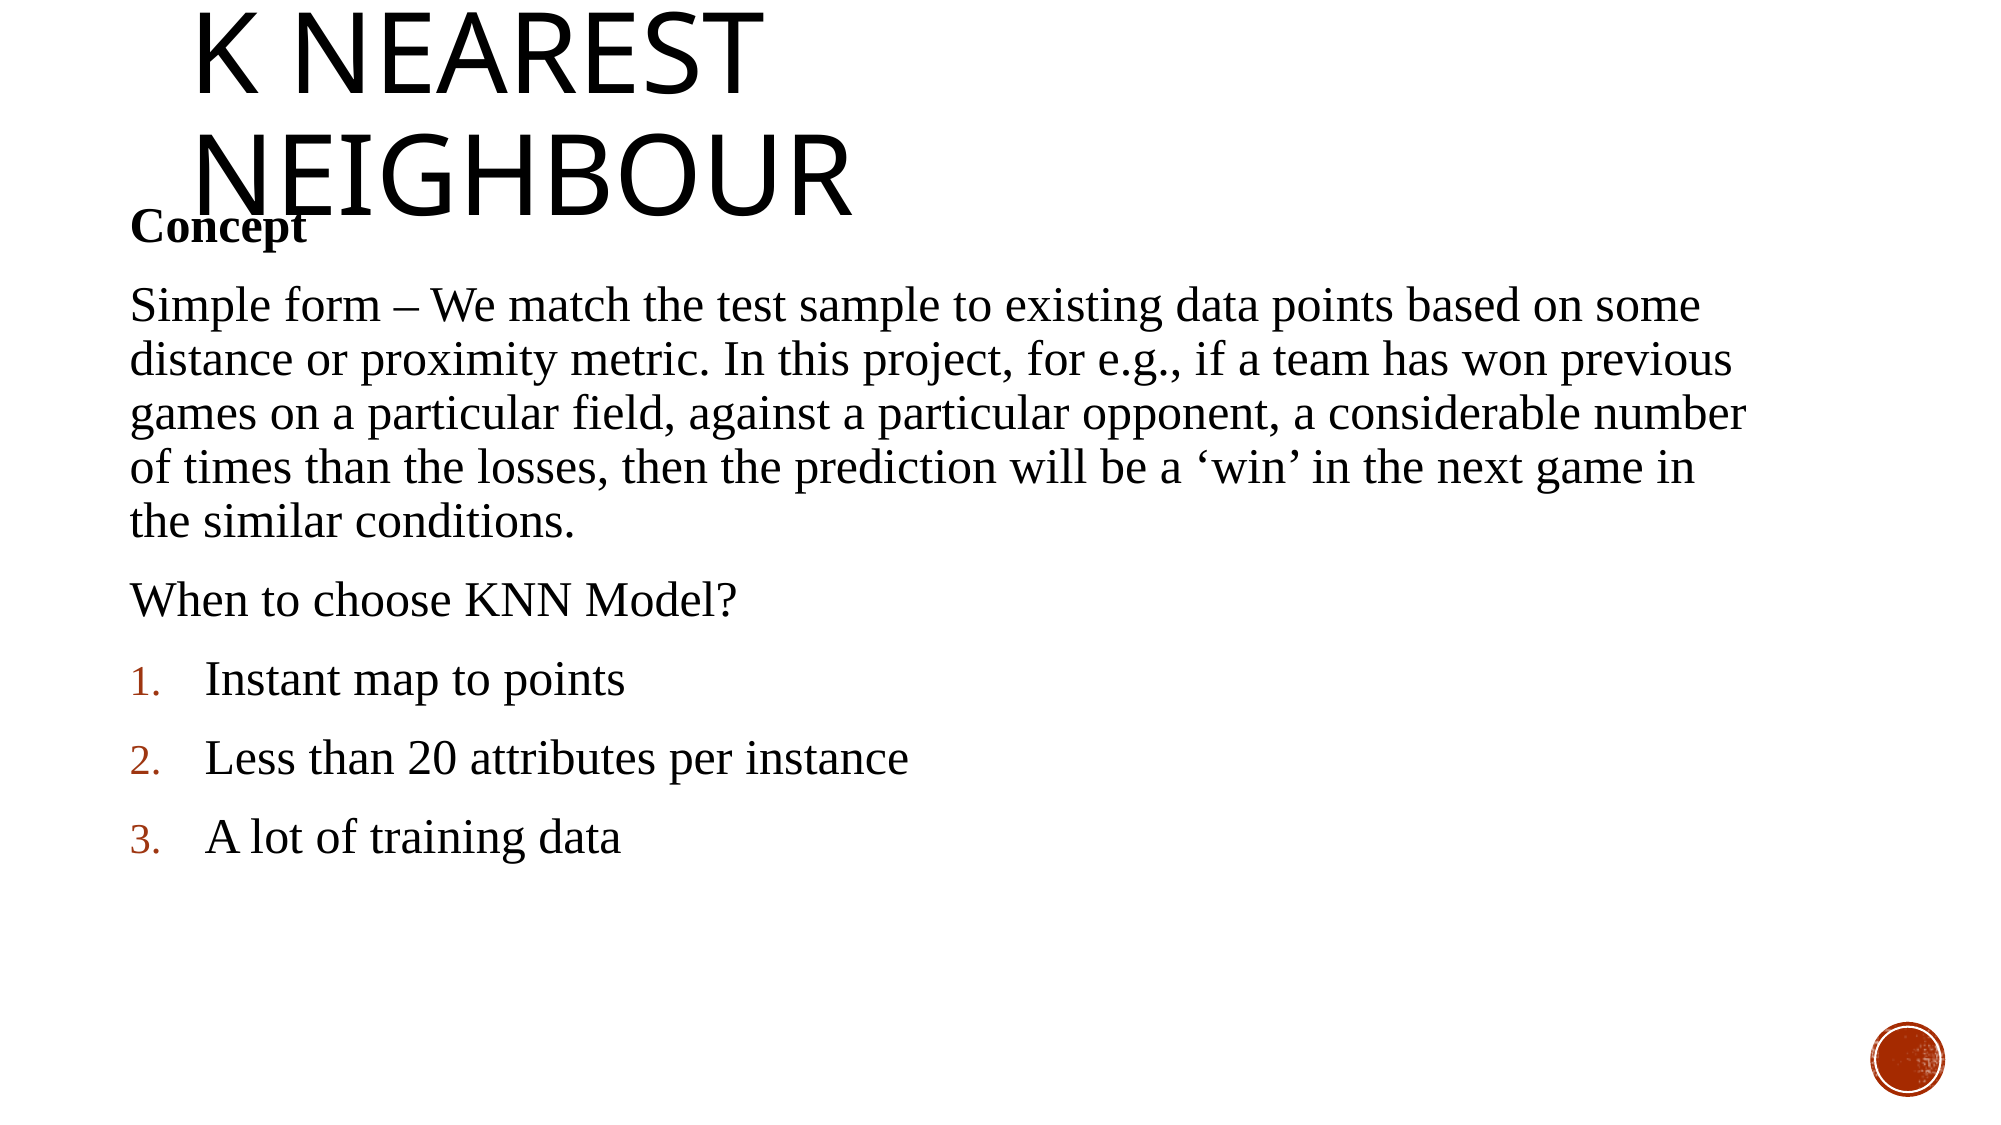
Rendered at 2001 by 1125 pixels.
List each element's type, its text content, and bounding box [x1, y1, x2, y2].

list Concept Simple form – We match the test sample to existing data points based on some distance or proximity metric. In this project, for e.g., if a team has won previous games on a particular field, against a particular opponent, a considerable number of times than the losses, then the prediction will be a ‘win’ in the next game in the similar conditions. When to choose KNN Model? Instant map to points Less than 20 attributes per instance A lot of training data [114, 191, 1765, 965]
title K NEAREST NEIGHBOUR [174, 44, 1140, 191]
